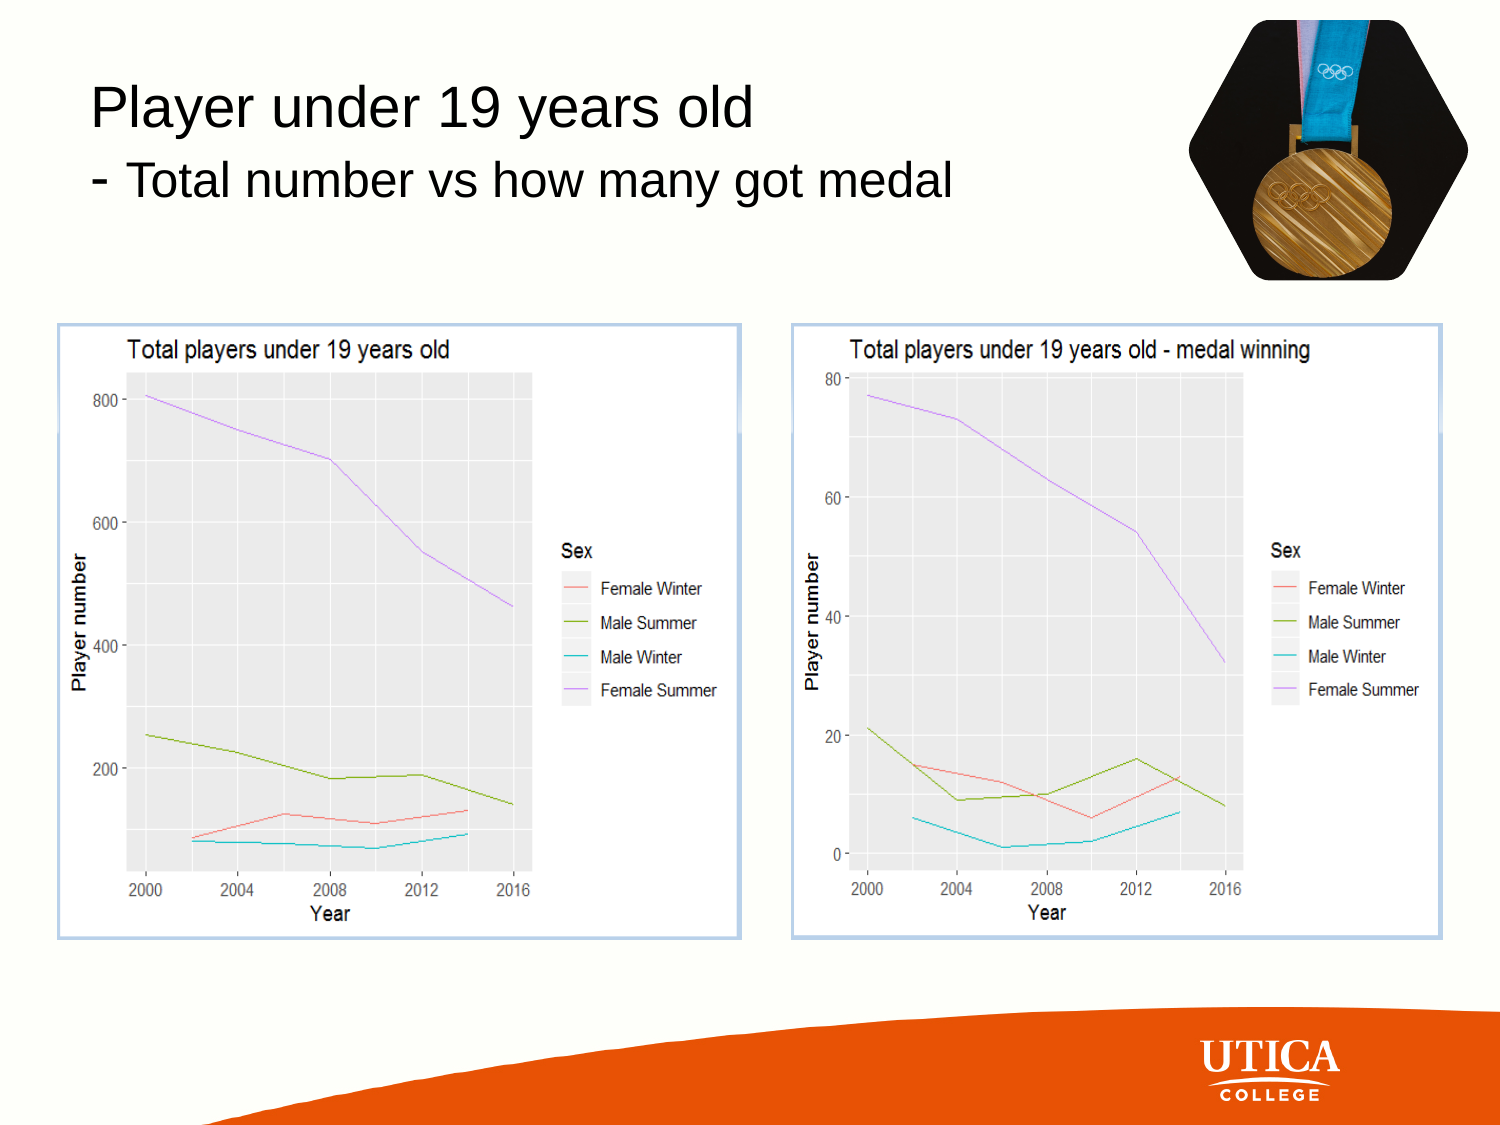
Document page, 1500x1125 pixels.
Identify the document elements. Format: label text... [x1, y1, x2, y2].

title Player under 19 years old - Total number vs how many got medal [75, 45, 1183, 233]
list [791, 323, 1443, 941]
picture [0, 0, 1500, 1125]
